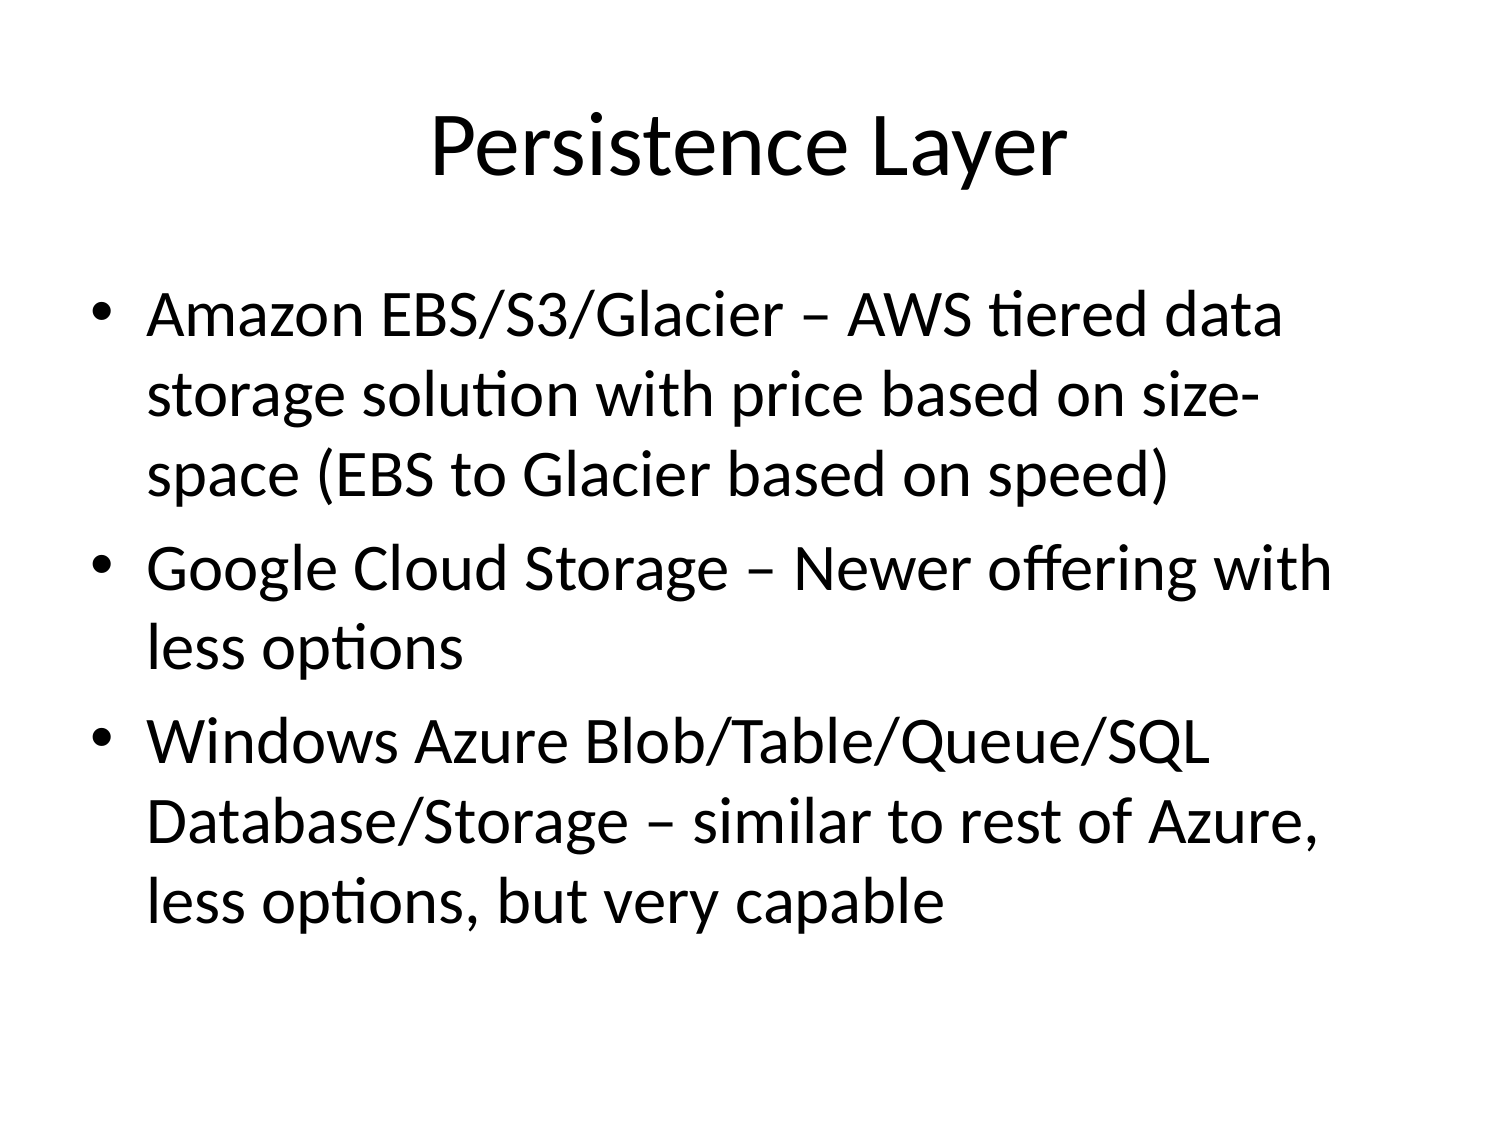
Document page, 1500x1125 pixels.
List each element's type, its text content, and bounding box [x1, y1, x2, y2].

title Persistence Layer [75, 45, 1425, 233]
list Amazon EBS/S3/Glacier – AWS tiered data storage solution with price based on size-space (EBS to Glacier based on speed) Google Cloud Storage – Newer offering with less options Windows Azure Blob/Table/Queue/SQL Database/Storage – similar to rest of Azure, less options, but very capable [75, 262, 1425, 1005]
